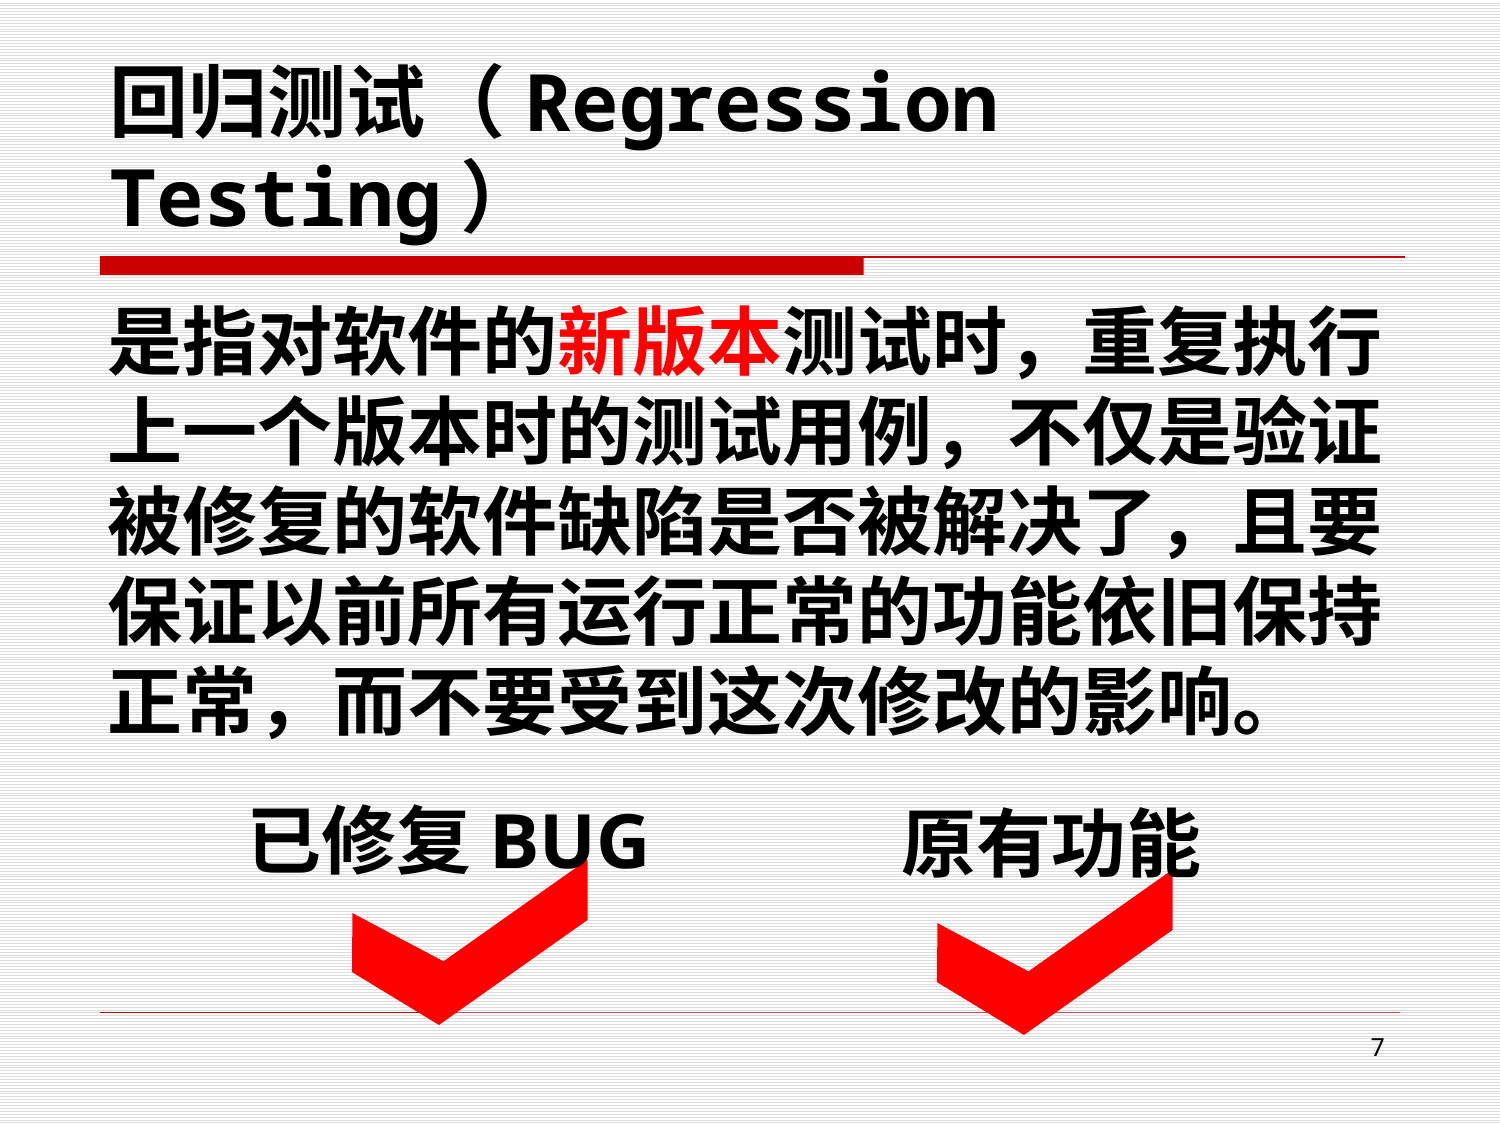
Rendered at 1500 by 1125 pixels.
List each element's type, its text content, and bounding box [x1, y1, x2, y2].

title 回归测试（Regression Testing） [94, 50, 1407, 250]
text_box [936, 894, 1173, 1036]
text_box [351, 892, 588, 1025]
text_box 已修复bug [231, 786, 666, 892]
list 是指对软件的新版本测试时，重复执行上一个版本时的测试用例，不仅是验证被修复的软件缺陷是否被解决了，且要保证以前所有运行正常的功能依旧保持正常，而不要受到这次修改的影响。 [92, 287, 1406, 988]
slide_number 7 [1074, 1024, 1401, 1103]
text_box 原有功能 [886, 789, 1217, 894]
